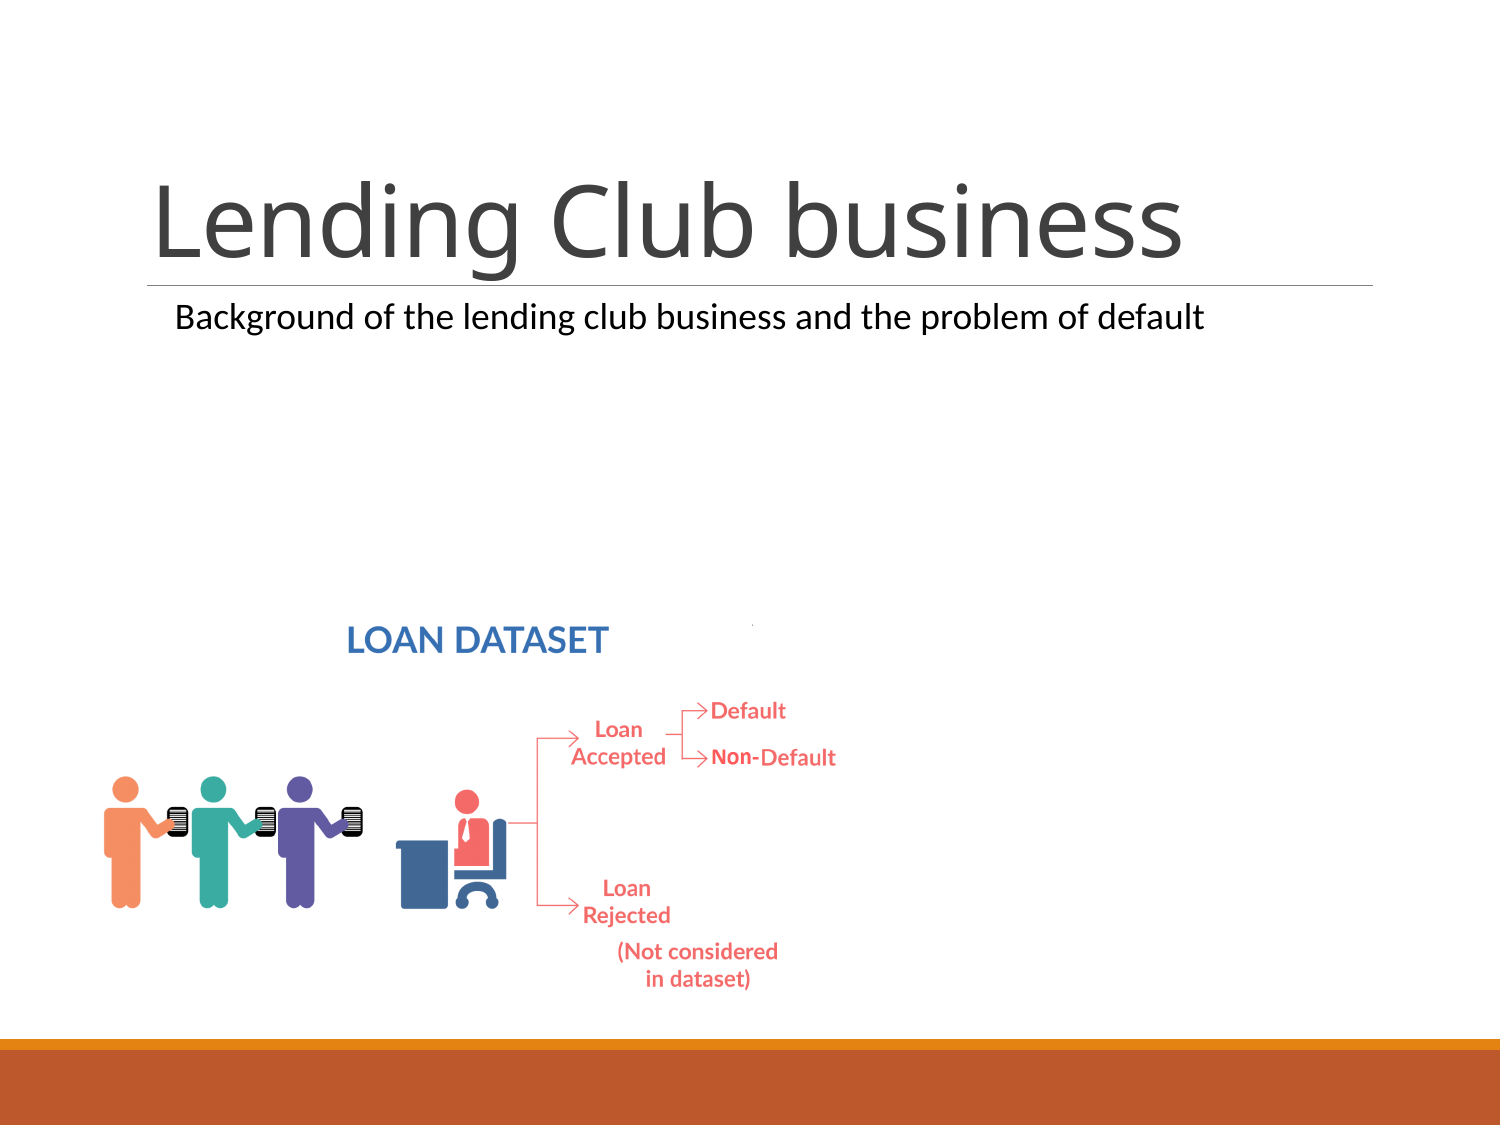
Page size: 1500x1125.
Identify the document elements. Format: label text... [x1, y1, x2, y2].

picture [20, 582, 892, 1031]
text_box Background of the lending club business and the problem of default [160, 284, 1222, 345]
title Lending Club business [135, 47, 1373, 285]
